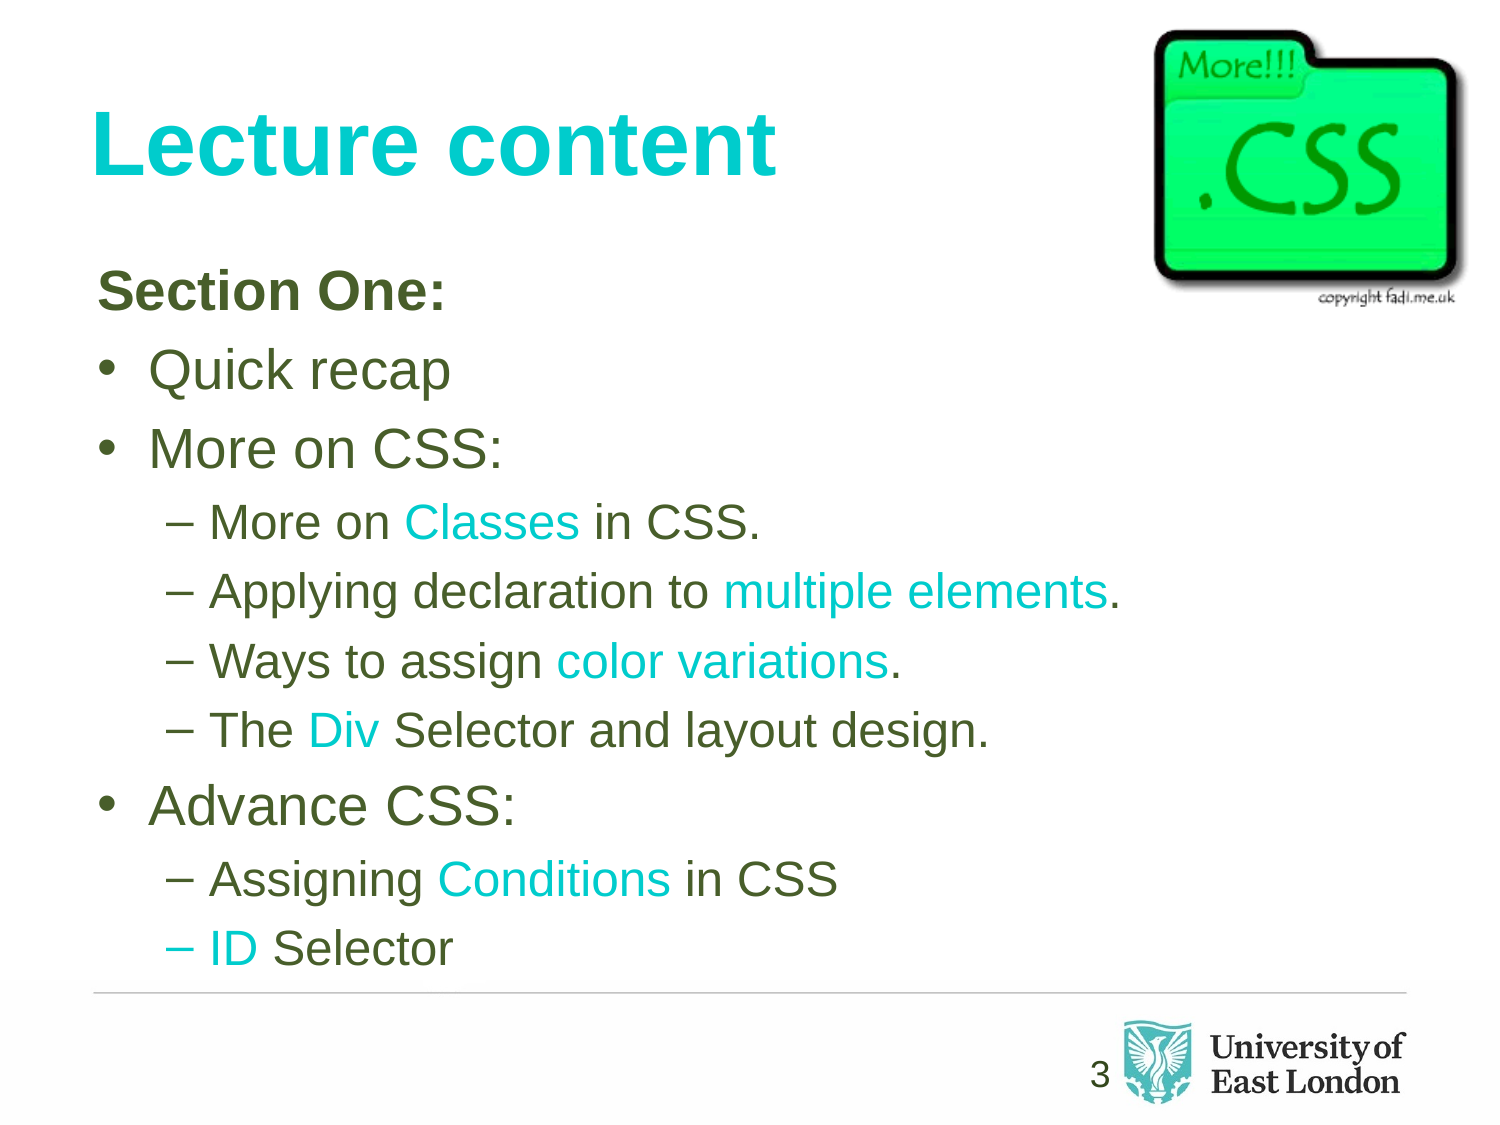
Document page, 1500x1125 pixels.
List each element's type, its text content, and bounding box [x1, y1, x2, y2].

list Section One: Quick recap More on CSS: More on Classes in CSS. Applying declaration to multiple elements. Ways to assign color variations. The Div Selector and layout design. Advance CSS: Assigning Conditions in CSS ID Selector [82, 246, 1432, 989]
title Lecture content [75, 45, 1107, 233]
text_box 3 [1074, 1042, 1425, 1103]
picture [0, 980, 1500, 1125]
picture [1112, 0, 1500, 318]
